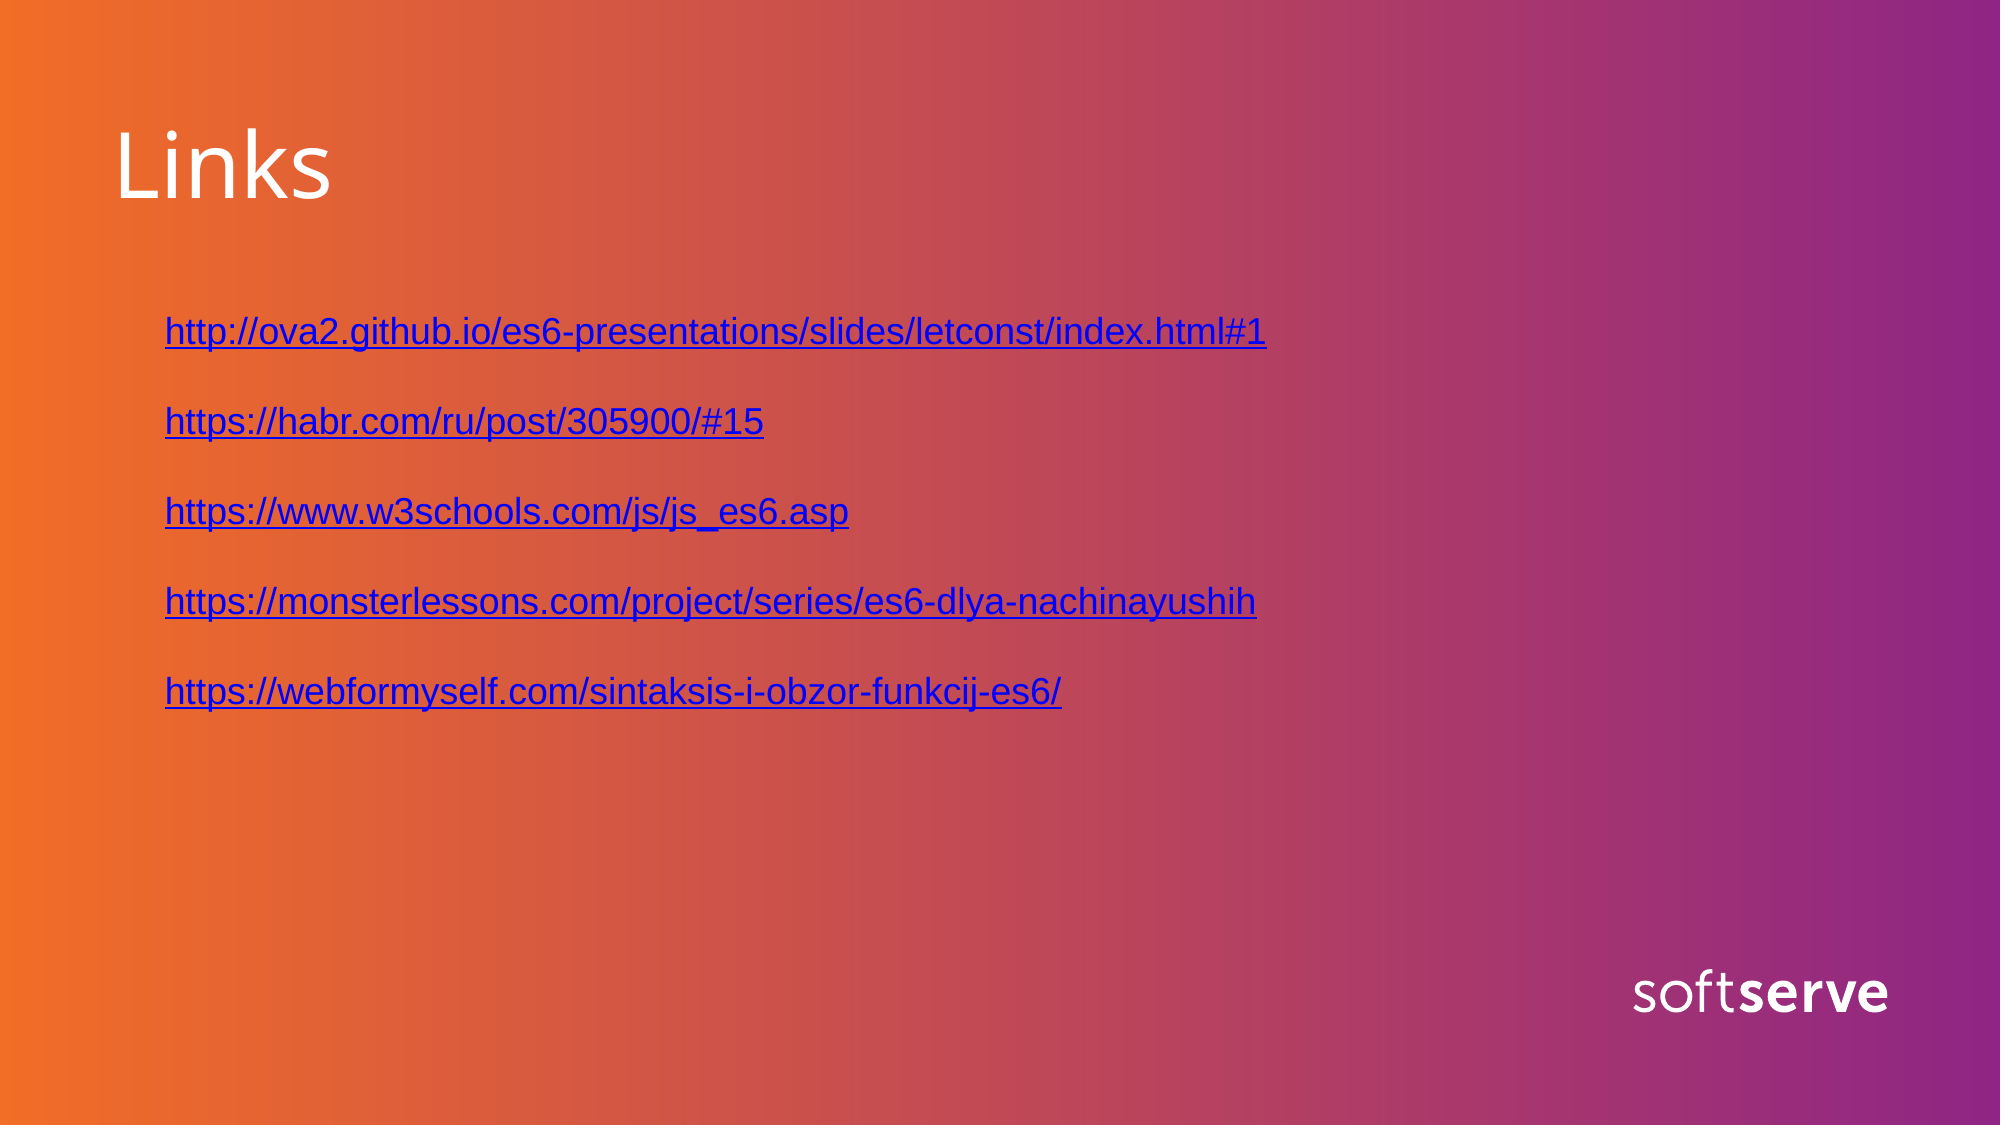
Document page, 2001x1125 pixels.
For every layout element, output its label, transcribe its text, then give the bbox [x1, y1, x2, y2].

text_box http://ova2.github.io/es6-presentations/slides/letconst/index.html#1 https://habr.com/ru/post/305900/#15 https://www.w3schools.com/js/js_es6.asp https://monsterlessons.com/project/series/es6-dlya-nachinayushih https://webformyself.com/sintaksis-i-obzor-funkcij-es6/ [150, 299, 1845, 819]
text_box Links [112, 112, 1888, 225]
